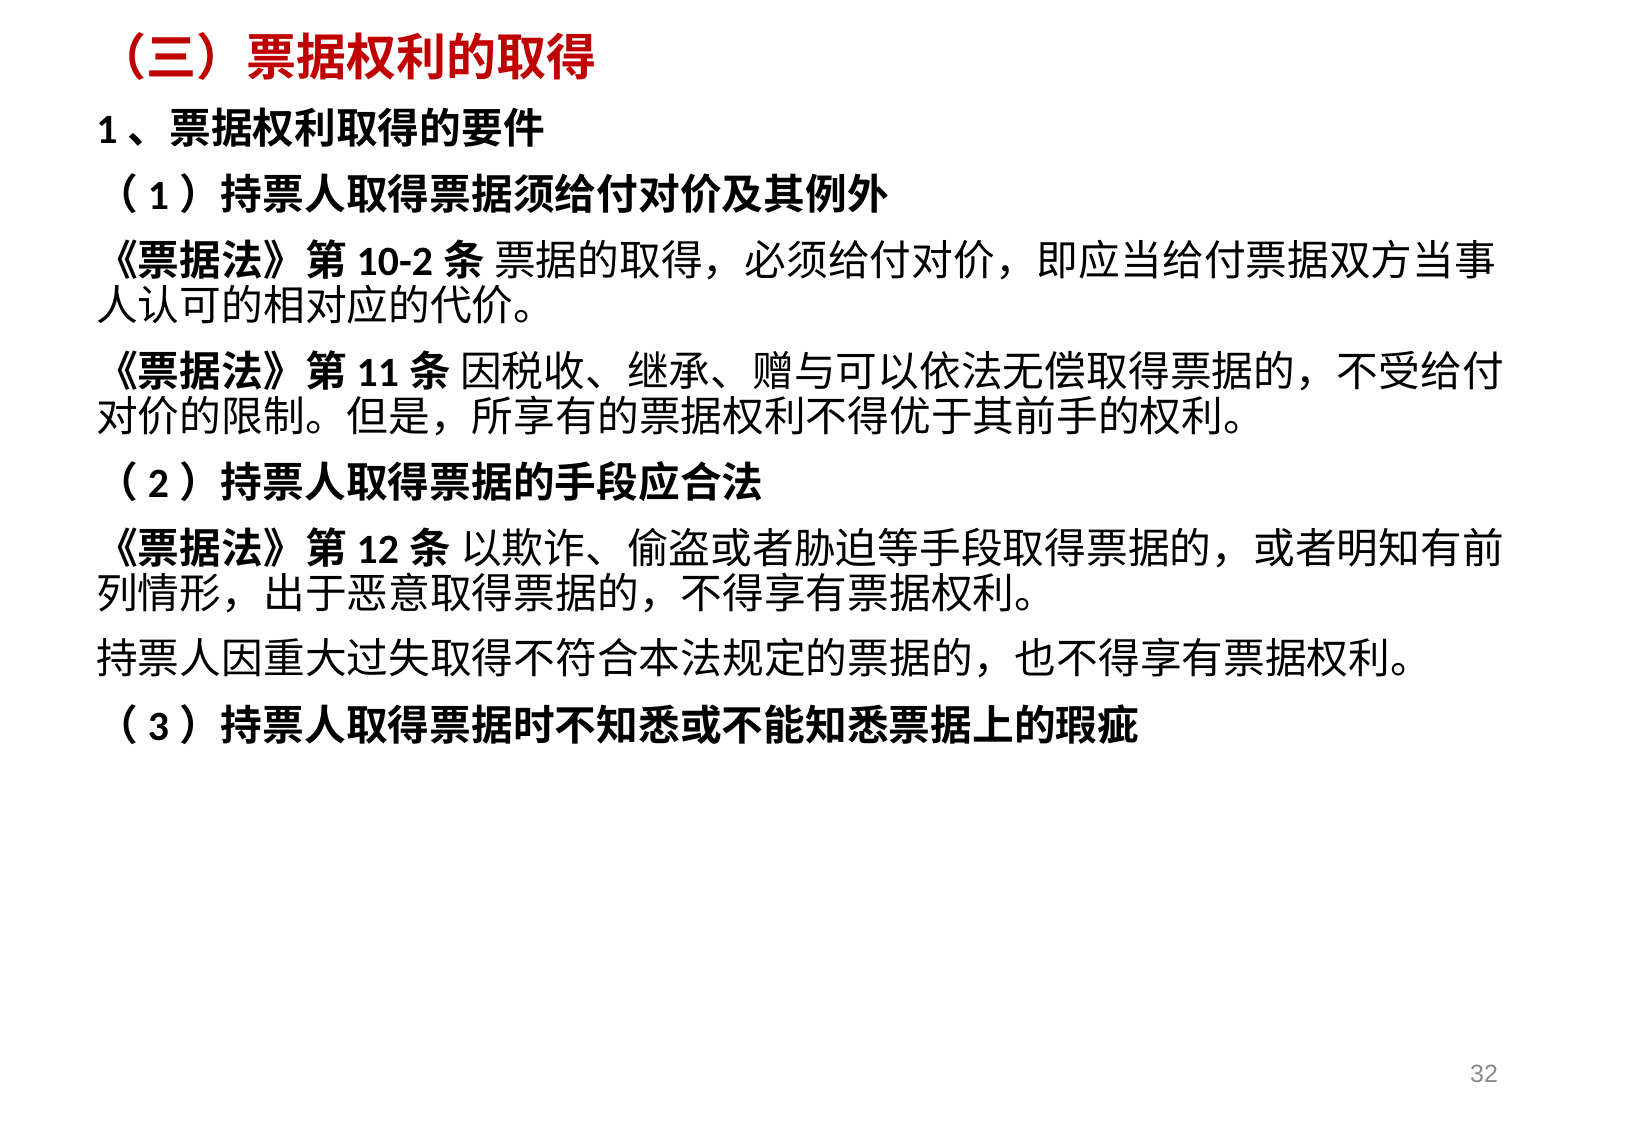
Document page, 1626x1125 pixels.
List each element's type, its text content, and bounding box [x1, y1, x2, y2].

list （三）票据权利的取得 1、票据权利取得的要件 （1）持票人取得票据须给付对价及其例外 《票据法》第10-2条 票据的取得，必须给付对价，即应当给付票据双方当事人认可的相对应的代价。 《票据法》第11条 因税收、继承、赠与可以依法无偿取得票据的，不受给付对价的限制。但是，所享有的票据权利不得优于其前手的权利。 （2）持票人取得票据的手段应合法 《票据法》第12条 以欺诈、偷盗或者胁迫等手段取得票据的，或者明知有前列情形，出于恶意取得票据的，不得享有票据权利。 持票人因重大过失取得不符合本法规定的票据的，也不得享有票据权利。 （3）持票人取得票据时不知悉或不能知悉票据上的瑕疵 [81, 25, 1544, 1100]
slide_number 32 [1147, 1042, 1514, 1103]
